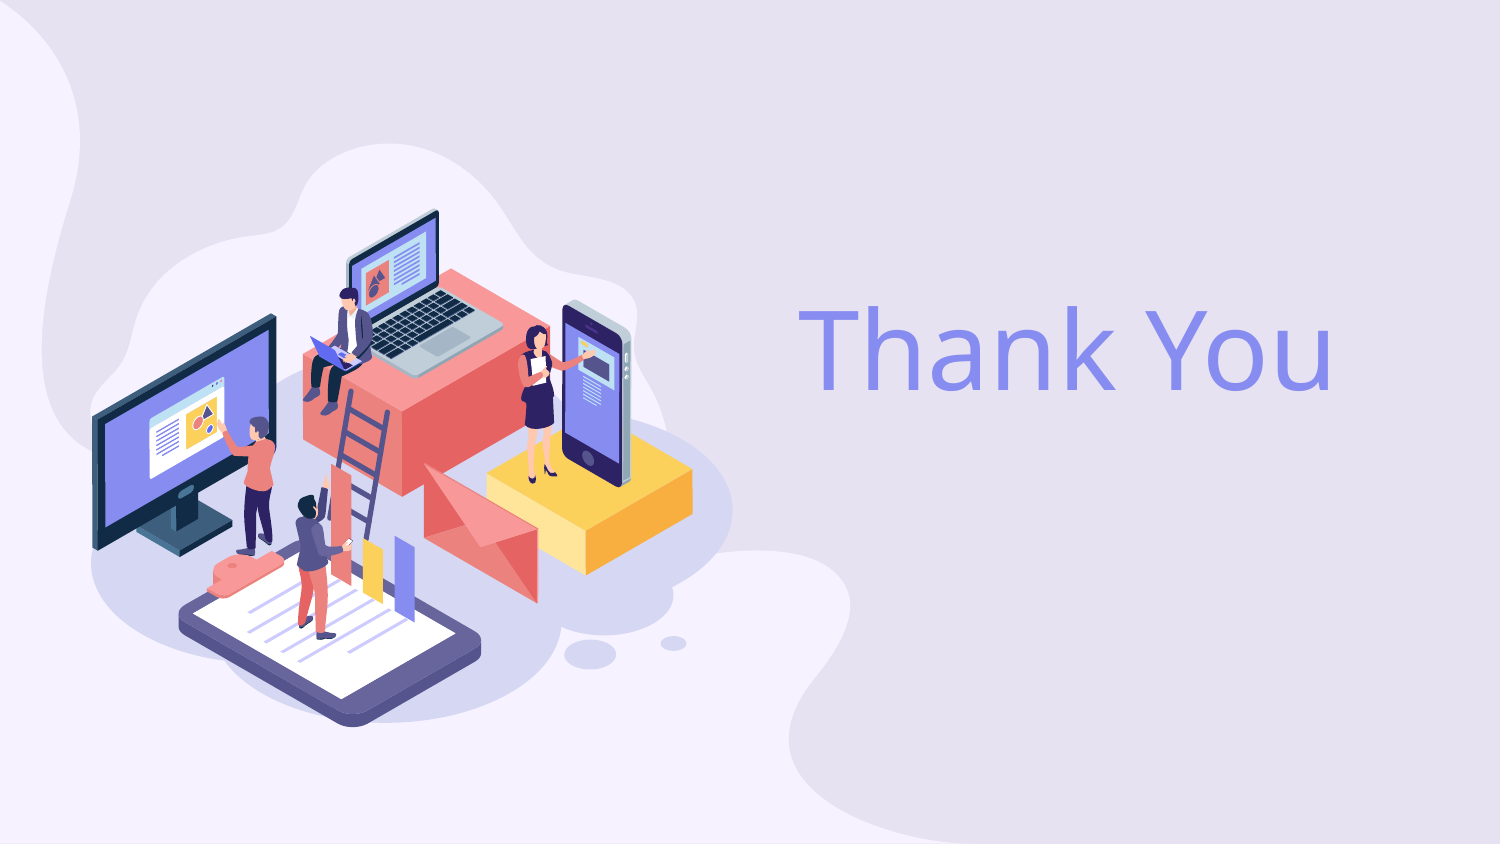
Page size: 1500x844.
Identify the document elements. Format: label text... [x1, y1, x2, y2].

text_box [73, 208, 751, 728]
title Thank You [750, 179, 1382, 513]
